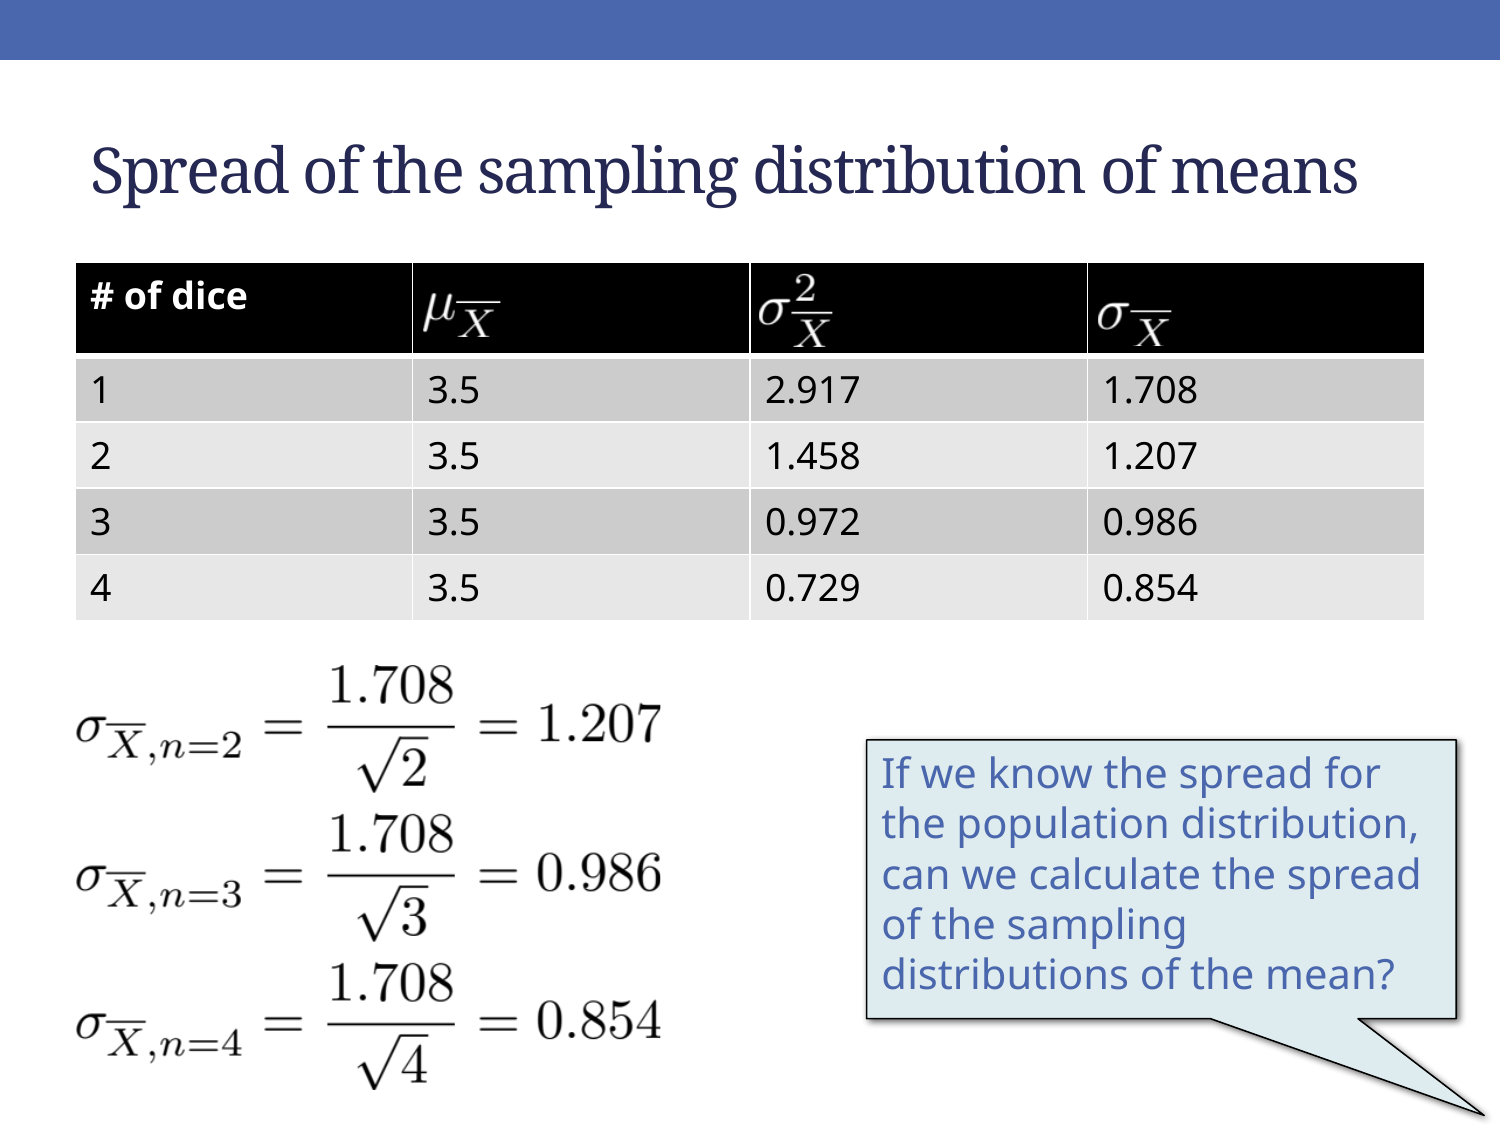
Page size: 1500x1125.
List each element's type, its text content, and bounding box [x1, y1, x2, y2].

table_cell 0.729 [751, 555, 1087, 620]
table_cell 1 [76, 359, 412, 421]
table_cell 3.5 [413, 489, 749, 554]
picture [758, 268, 833, 348]
table_header [413, 263, 749, 353]
table_cell 2 [76, 423, 412, 487]
table_cell 2.917 [751, 359, 1087, 421]
table_cell 0.986 [1088, 489, 1424, 554]
table_header [1088, 263, 1424, 353]
table_cell 3.5 [413, 423, 749, 487]
text_box If we know the spread for the population distribution, can we calculate the spread of the sampling distributions of the mean? [865, 739, 1485, 1117]
table_cell 0.854 [1088, 555, 1424, 620]
picture [1097, 295, 1172, 347]
table_cell 4 [76, 555, 412, 620]
table_cell 1.207 [1088, 423, 1424, 487]
table_cell 3.5 [413, 359, 749, 421]
table_header [751, 263, 1087, 353]
table_cell 3.5 [413, 555, 749, 620]
picture [74, 665, 661, 1090]
table_cell 1.708 [1088, 359, 1424, 421]
table_cell 0.972 [751, 489, 1087, 554]
title Spread of the sampling distribution of means [75, 87, 1425, 250]
picture [422, 286, 502, 337]
table_cell 3 [76, 489, 412, 554]
table_cell 1.458 [751, 423, 1087, 487]
table_header # of dice [76, 263, 412, 353]
